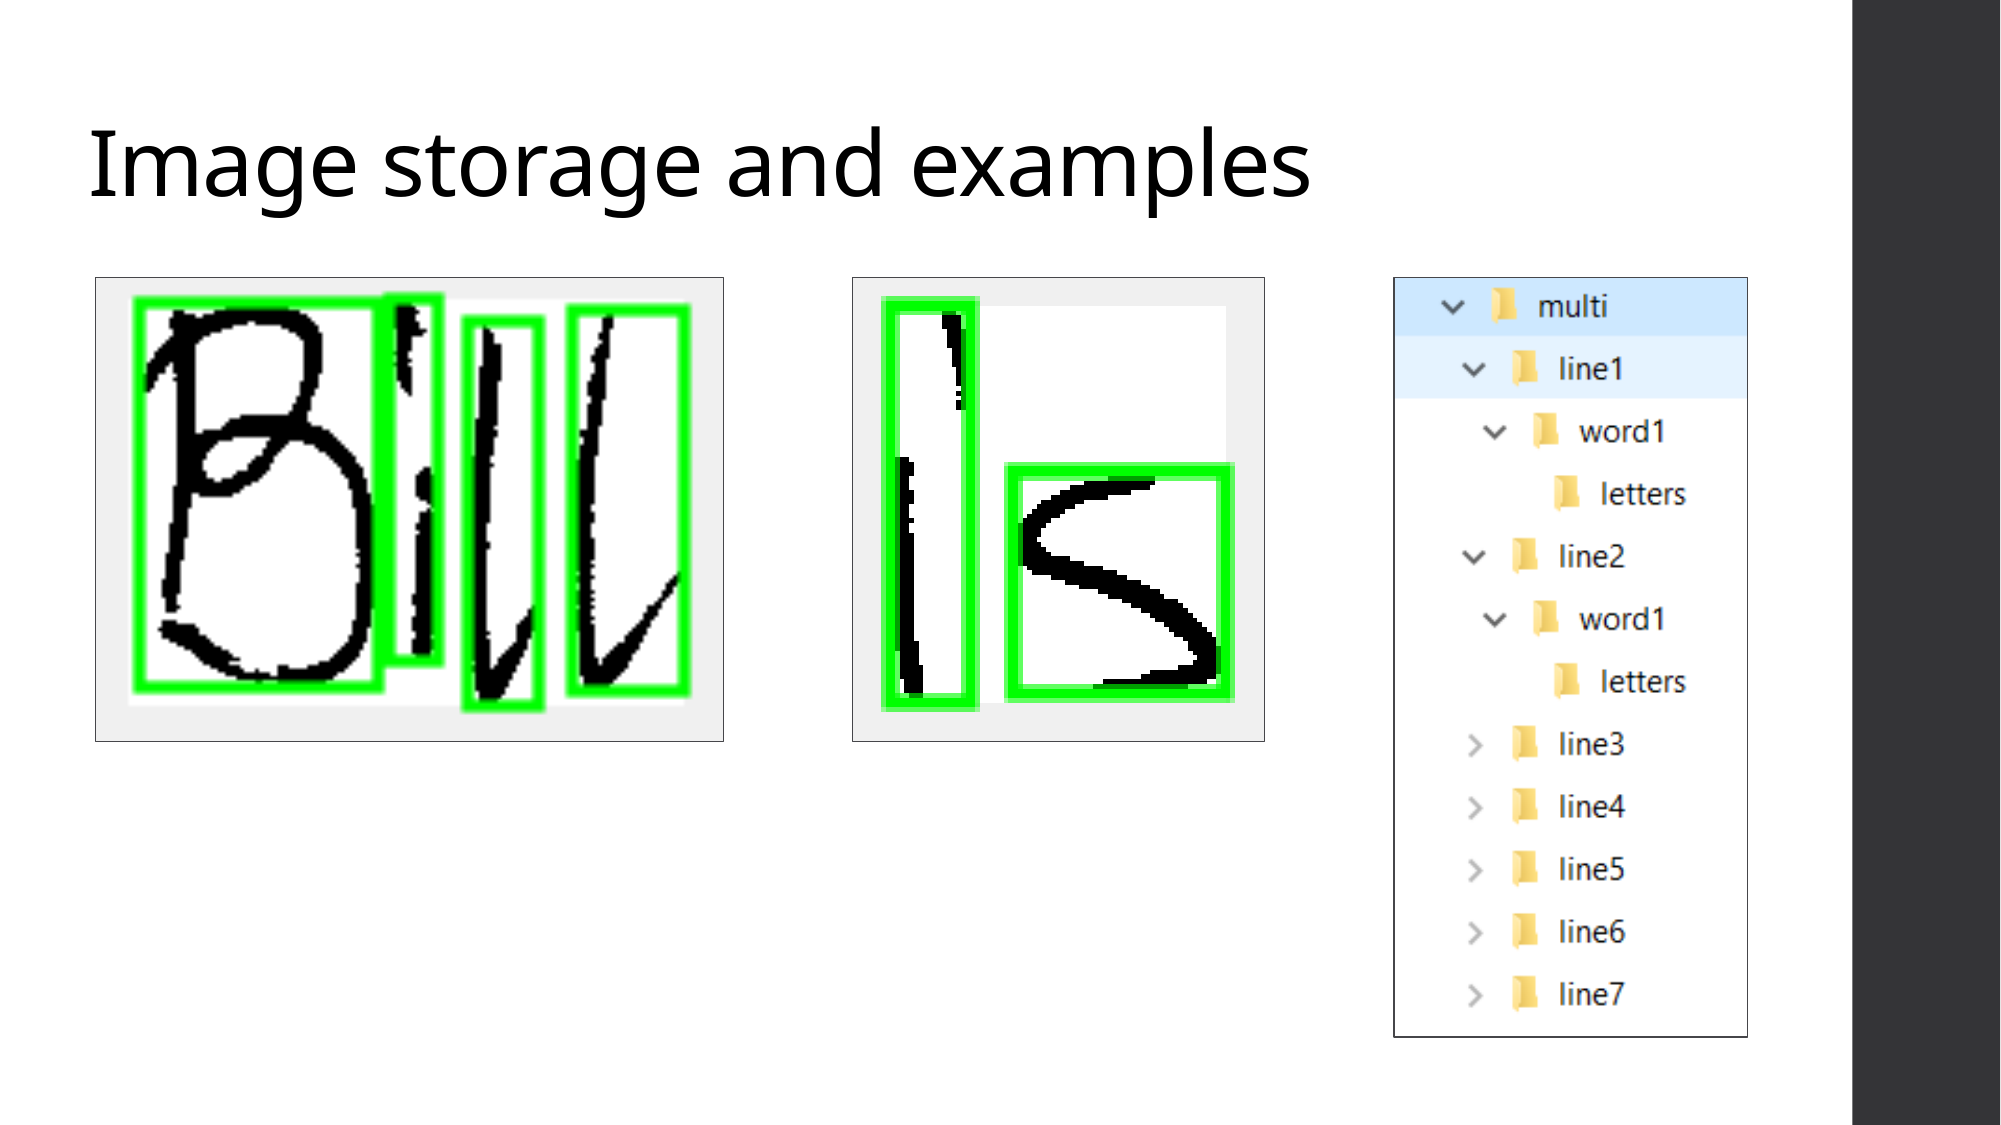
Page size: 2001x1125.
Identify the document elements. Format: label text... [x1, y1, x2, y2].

picture [1394, 277, 1747, 1037]
picture [95, 277, 723, 741]
title Image storage and examples [68, 97, 1932, 223]
picture [853, 277, 1265, 741]
